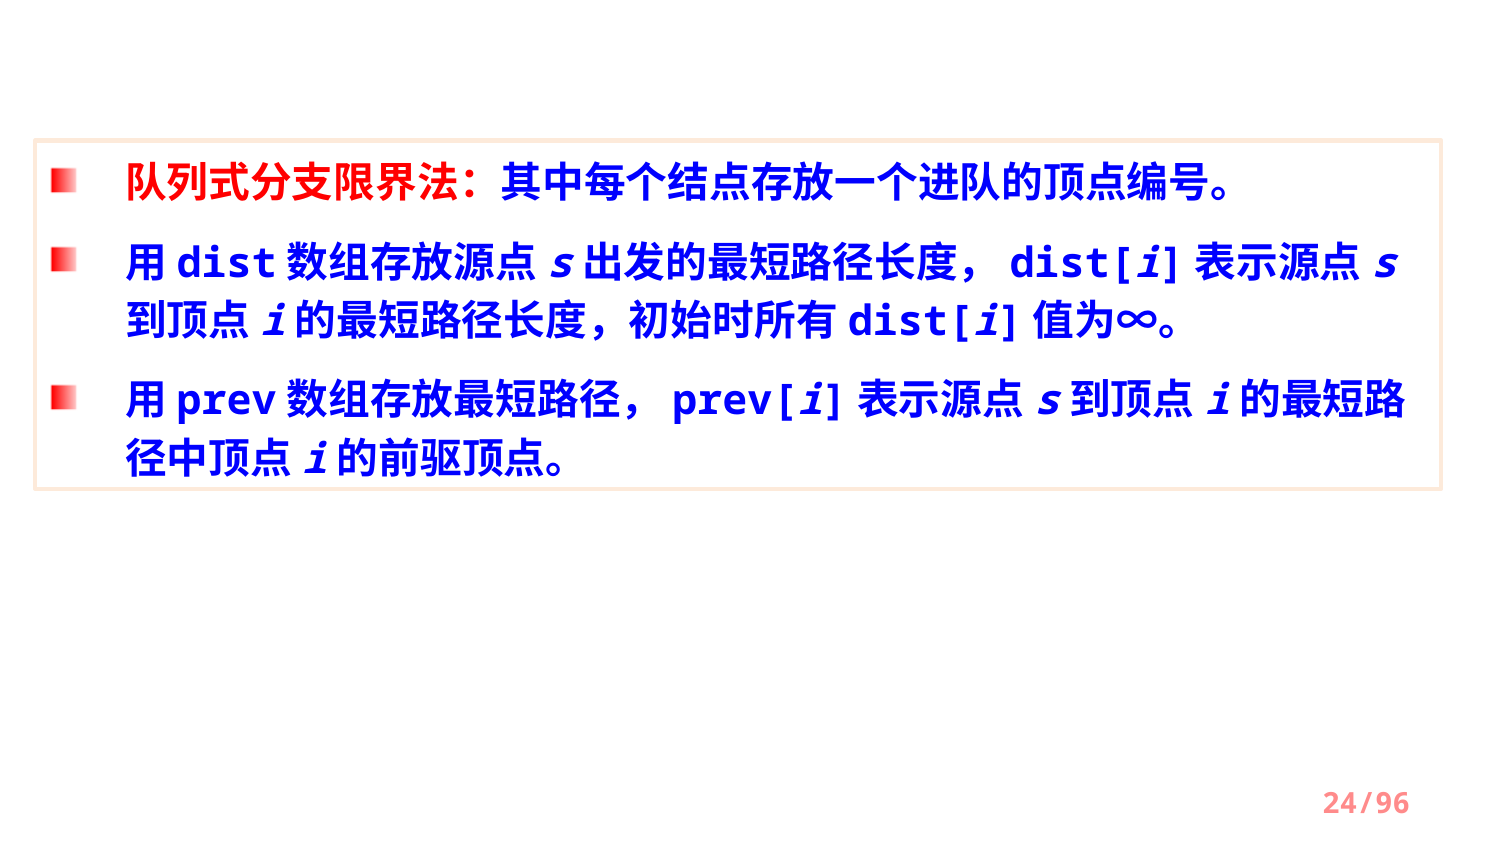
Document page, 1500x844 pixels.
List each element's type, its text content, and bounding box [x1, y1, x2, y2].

picture [49, 245, 80, 275]
slide_number /96 [1074, 782, 1425, 827]
picture [49, 383, 80, 413]
text_box 队列式分支限界法：其中每个结点存放一个进队的顶点编号。 用dist数组存放源点s出发的最短路径长度，dist[i]表示源点s到顶点i的最短路径长度，初始时所有dist[i]值为∞。 用prev数组存放最短路径，prev[i]表示源点s到顶点i的最短路径中顶点i的前驱顶点。 [33, 138, 1443, 491]
picture [49, 166, 80, 196]
